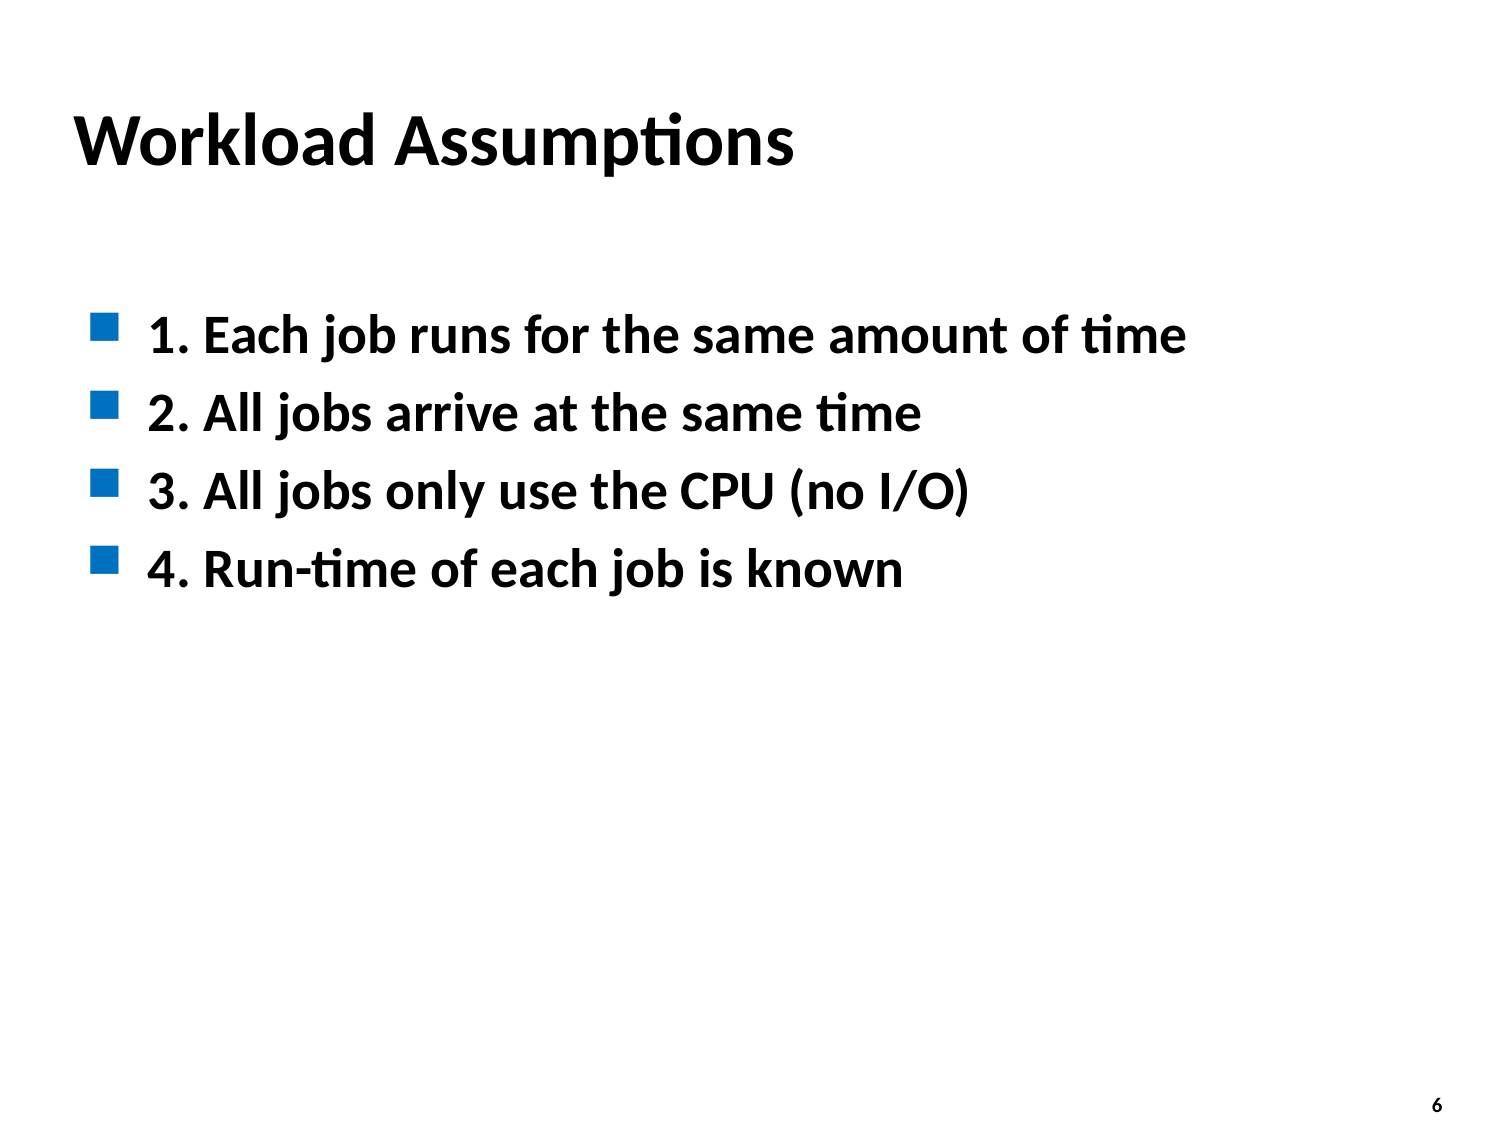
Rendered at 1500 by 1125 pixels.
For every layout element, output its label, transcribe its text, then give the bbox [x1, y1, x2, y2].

list 1. Each job runs for the same amount of time 2. All jobs arrive at the same time 3. All jobs only use the CPU (no I/O) 4. Run-time of each job is known [76, 290, 1358, 871]
title Workload Assumptions [58, 72, 1305, 199]
